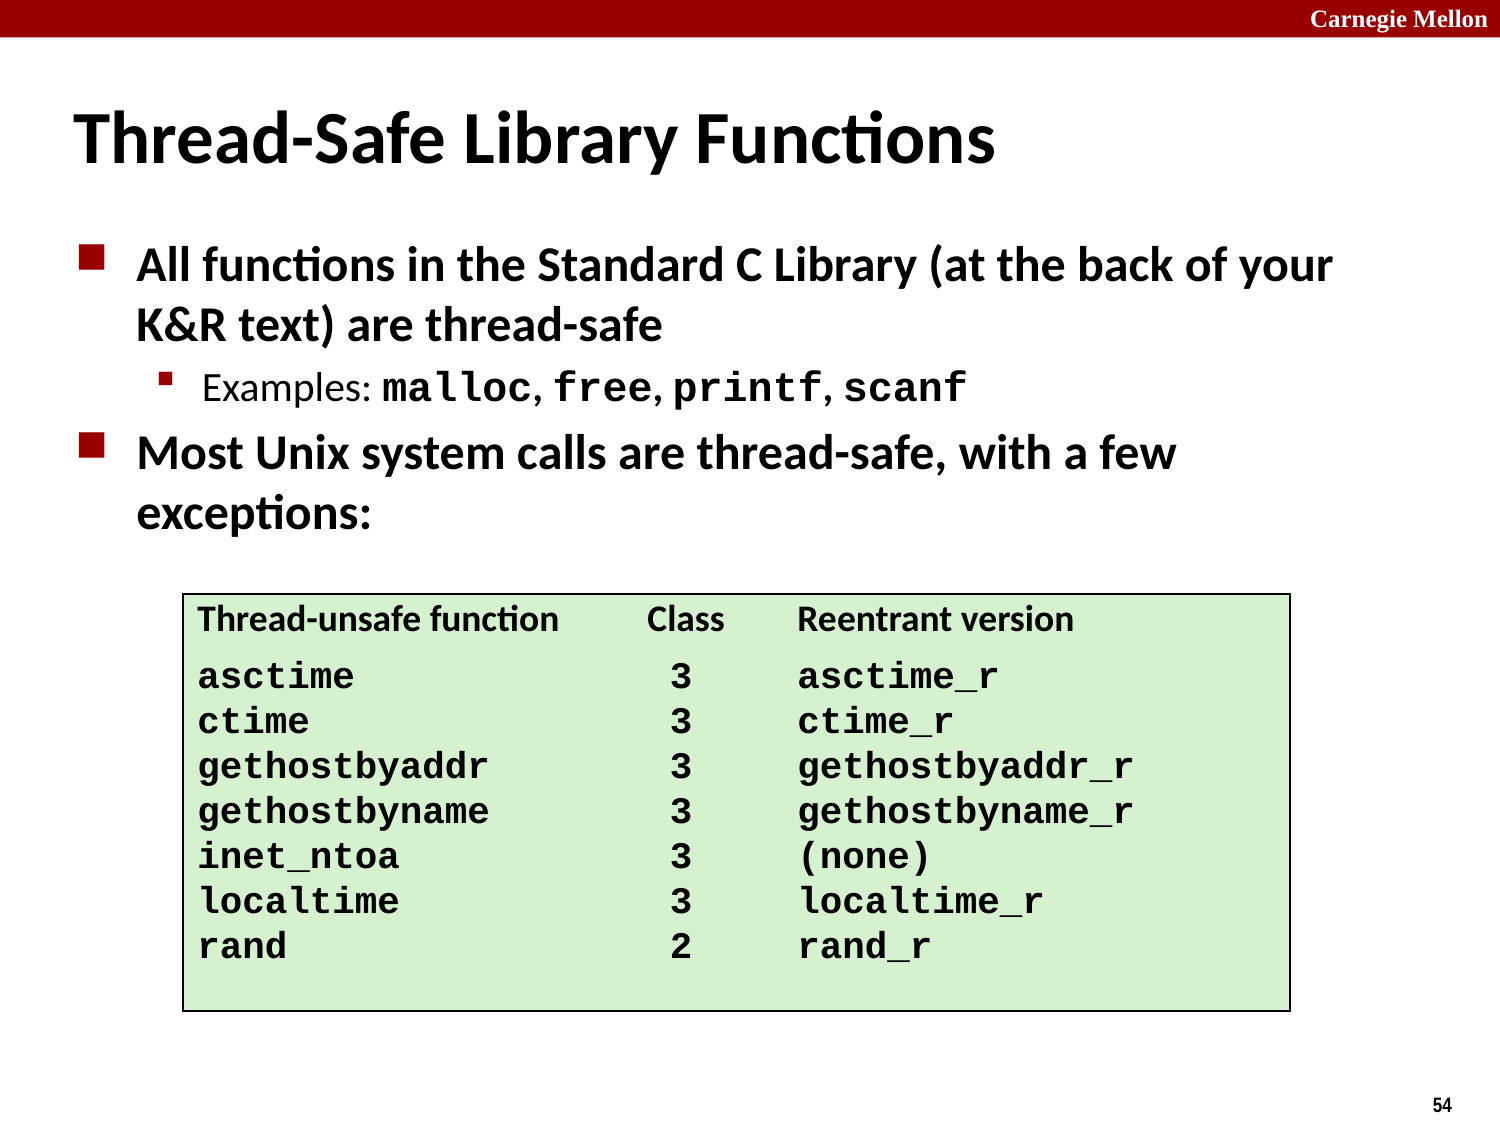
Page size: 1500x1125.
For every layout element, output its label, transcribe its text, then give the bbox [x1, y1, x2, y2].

text_box Thread-unsafe function Class Reentrant version asctime 3 asctime_r ctime 3 ctime_r gethostbyaddr 3 gethostbyaddr_r gethostbyname 3 gethostbyname_r inet_ntoa 3 (none) localtime 3 localtime_r rand 2 rand_r [182, 593, 1291, 1012]
list All functions in the Standard C Library (at the back of your K&R text) are thread-safe Examples: malloc, free, printf, scanf Most Unix system calls are thread-safe, with a few exceptions: [64, 223, 1361, 1040]
title Thread-Safe Library Functions [58, 71, 1305, 197]
